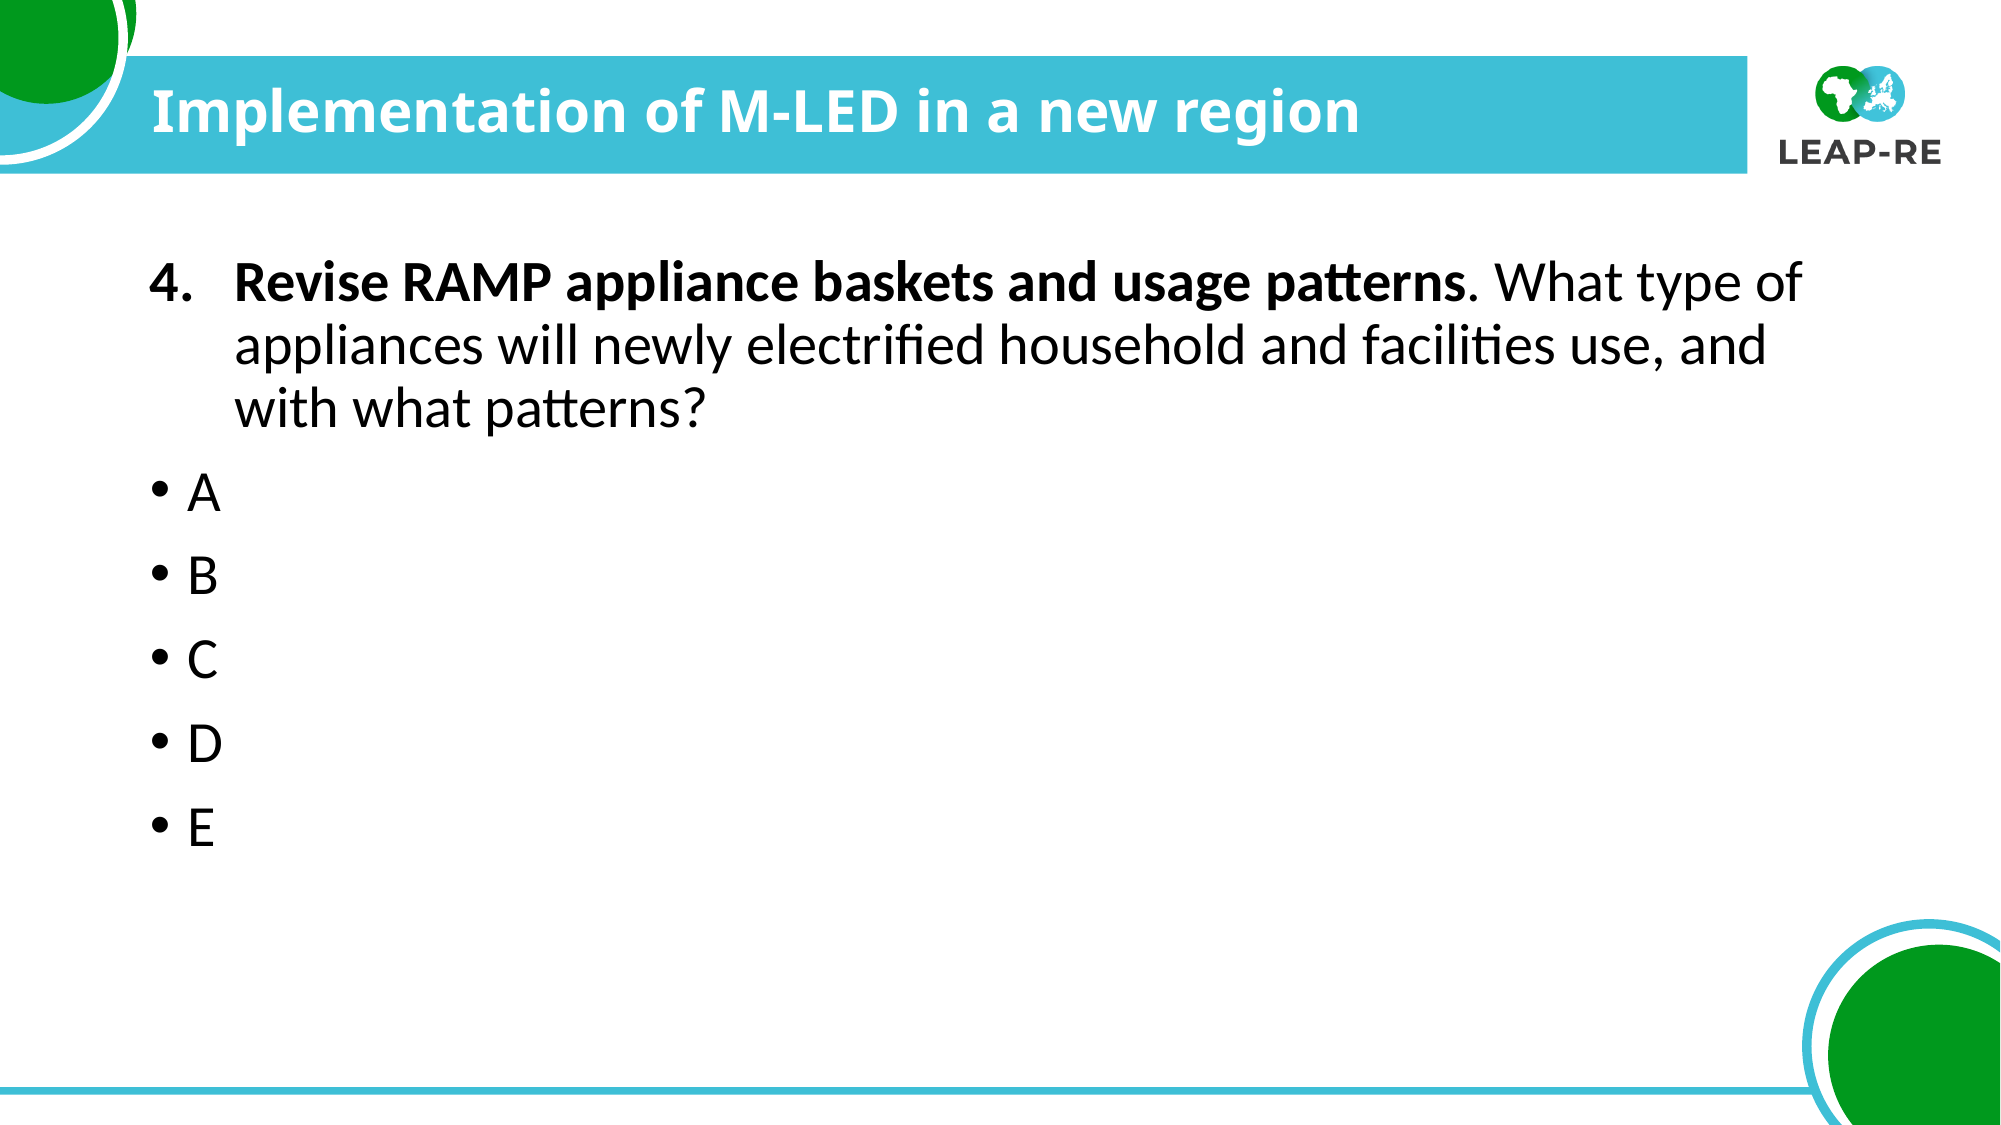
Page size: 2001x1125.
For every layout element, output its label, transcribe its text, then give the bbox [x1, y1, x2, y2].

title Implementation of M-LED in a new region [137, 74, 1725, 159]
picture [1777, 63, 1943, 166]
list Revise RAMP appliance baskets and usage patterns. What type of appliances will newly electrified household and facilities use, and with what patterns? A B C D E [135, 243, 1830, 958]
